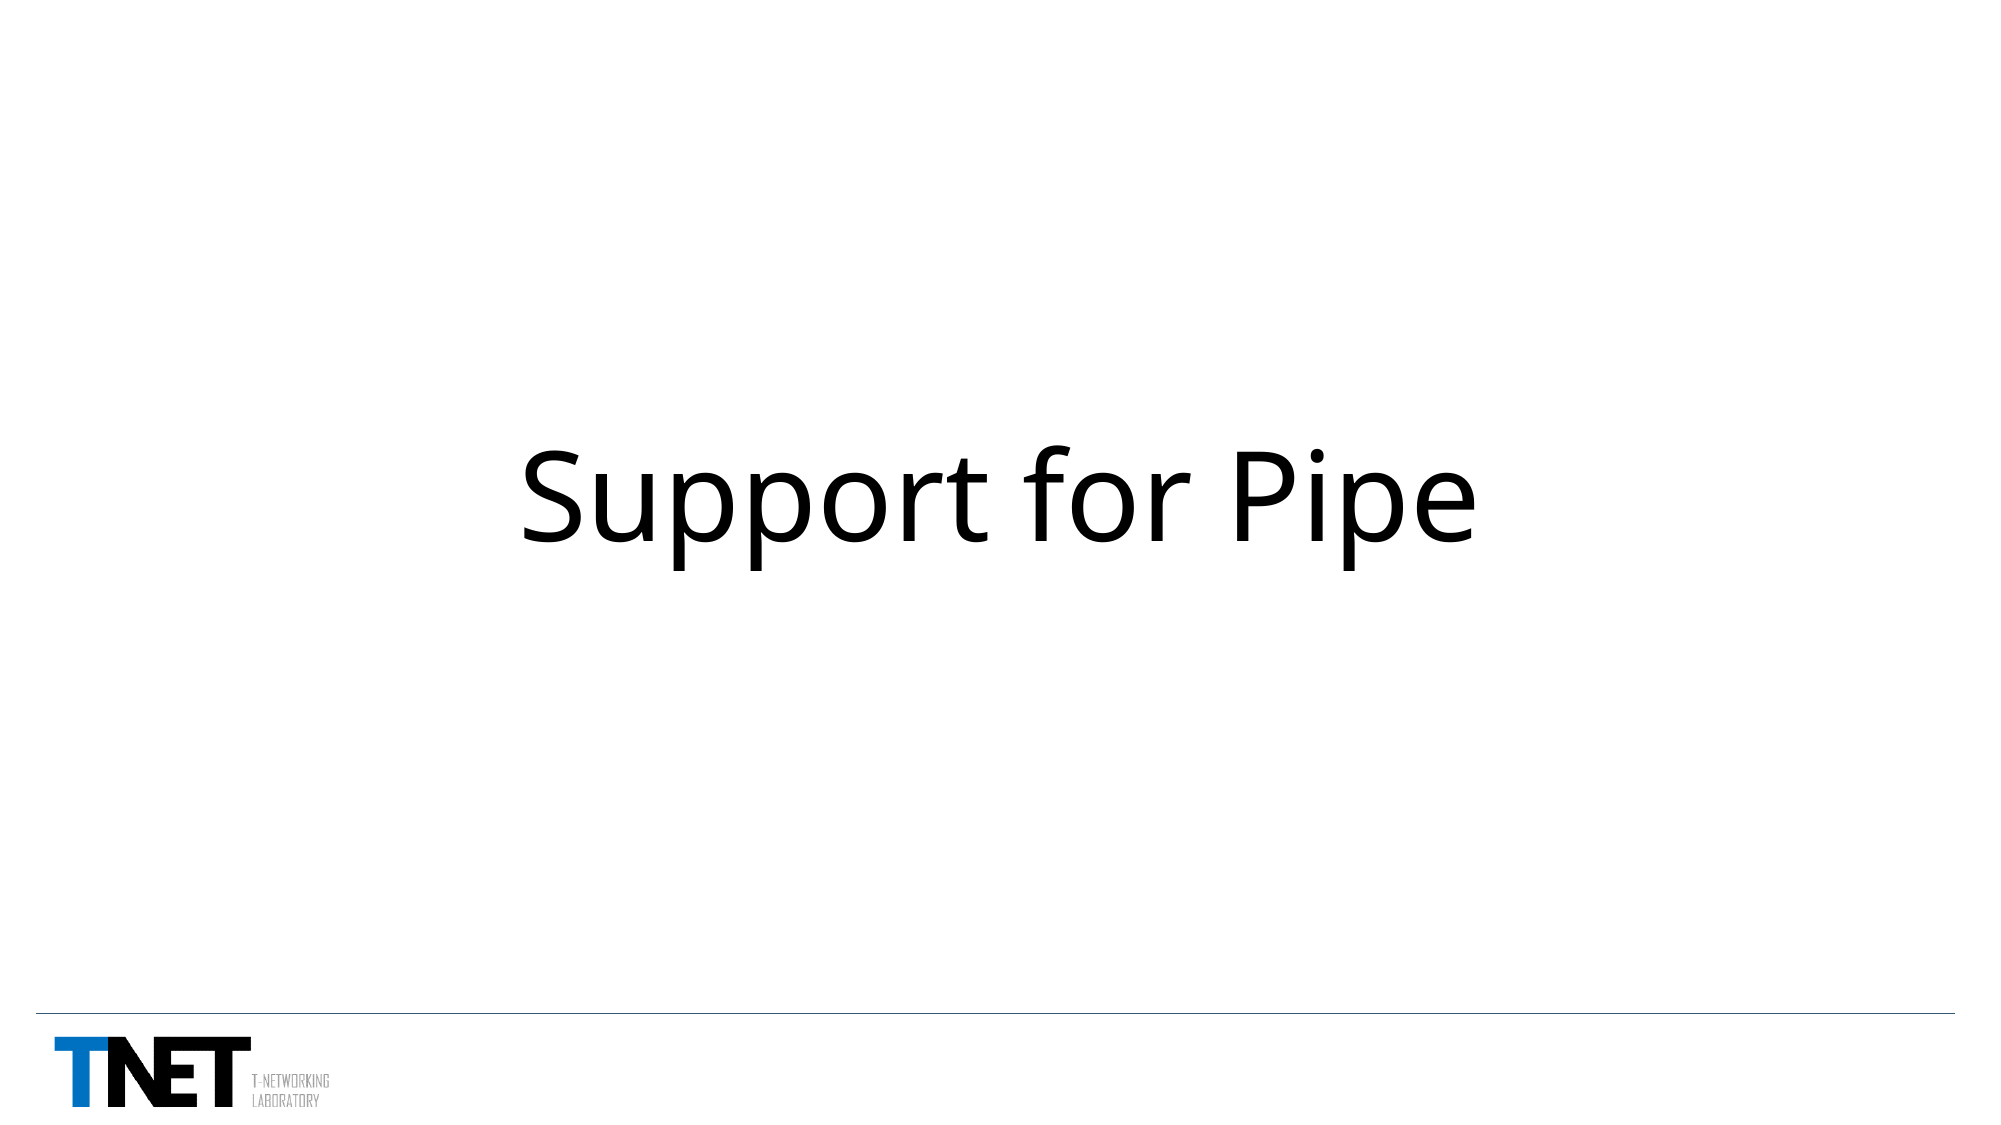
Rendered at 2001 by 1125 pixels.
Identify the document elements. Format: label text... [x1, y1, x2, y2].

title Support for Pipe [249, 184, 1750, 576]
picture [54, 1036, 330, 1109]
